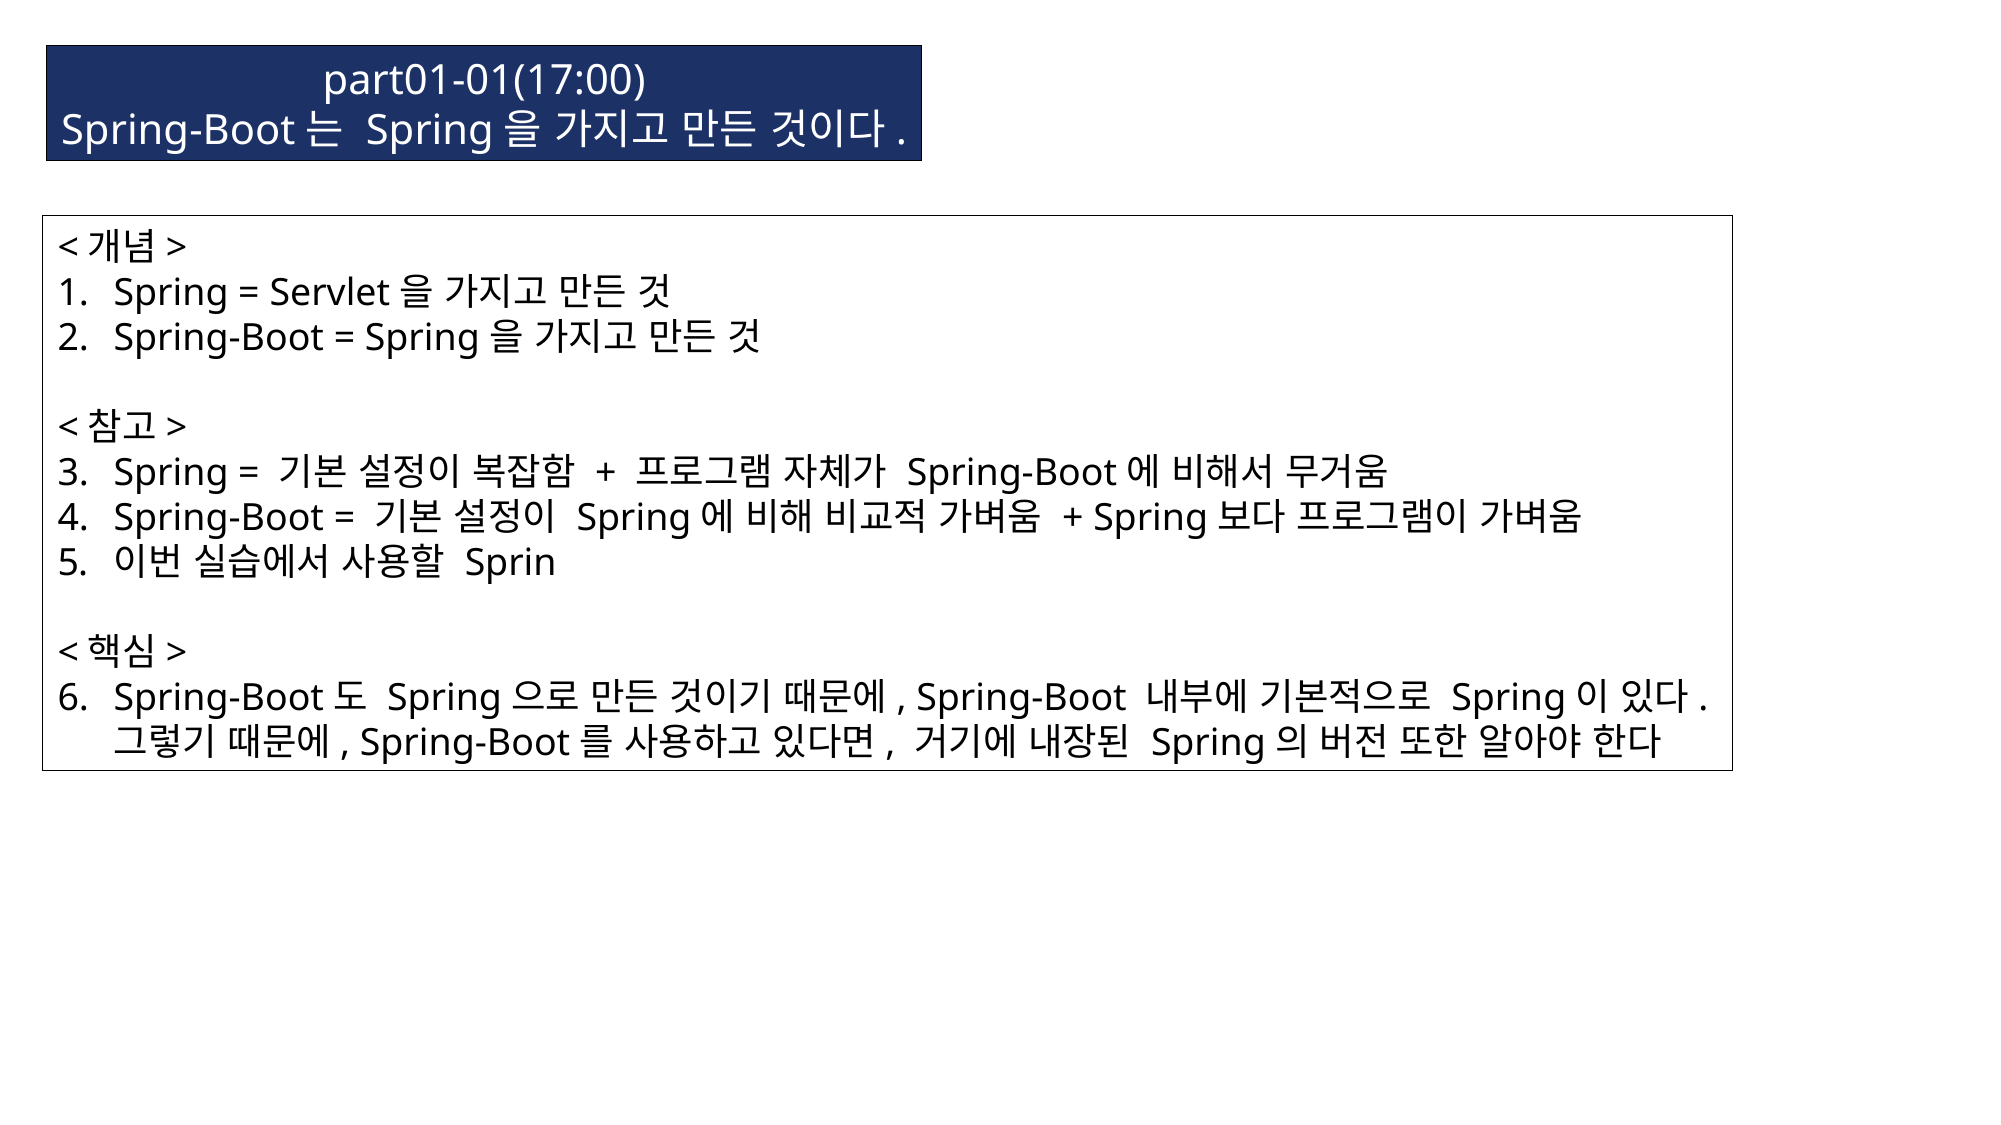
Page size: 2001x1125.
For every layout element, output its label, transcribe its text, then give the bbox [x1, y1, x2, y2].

text_box part01-01(17:00) Spring-Boot는 Spring을 가지고 만든 것이다. [46, 45, 922, 161]
text_box <개념> Spring = Servlet을 가지고 만든 것 Spring-Boot = Spring을 가지고 만든 것 <참고> Spring = 기본 설정이 복잡함 + 프로그램 자체가 Spring-Boot에 비해서 무거움 Spring-Boot = 기본 설정이 Spring에 비해 비교적 가벼움 + Spring보다 프로그램이 가벼움 이번 실습에서 사용할 Sprin <핵심> Spring-Boot도 Spring으로 만든 것이기 때문에, Spring-Boot 내부에 기본적으로 Spring이 있다. 그렇기 때문에, Spring-Boot를 사용하고 있다면, 거기에 내장된 Spring의 버전 또한 알아야 한다 [42, 215, 1733, 771]
